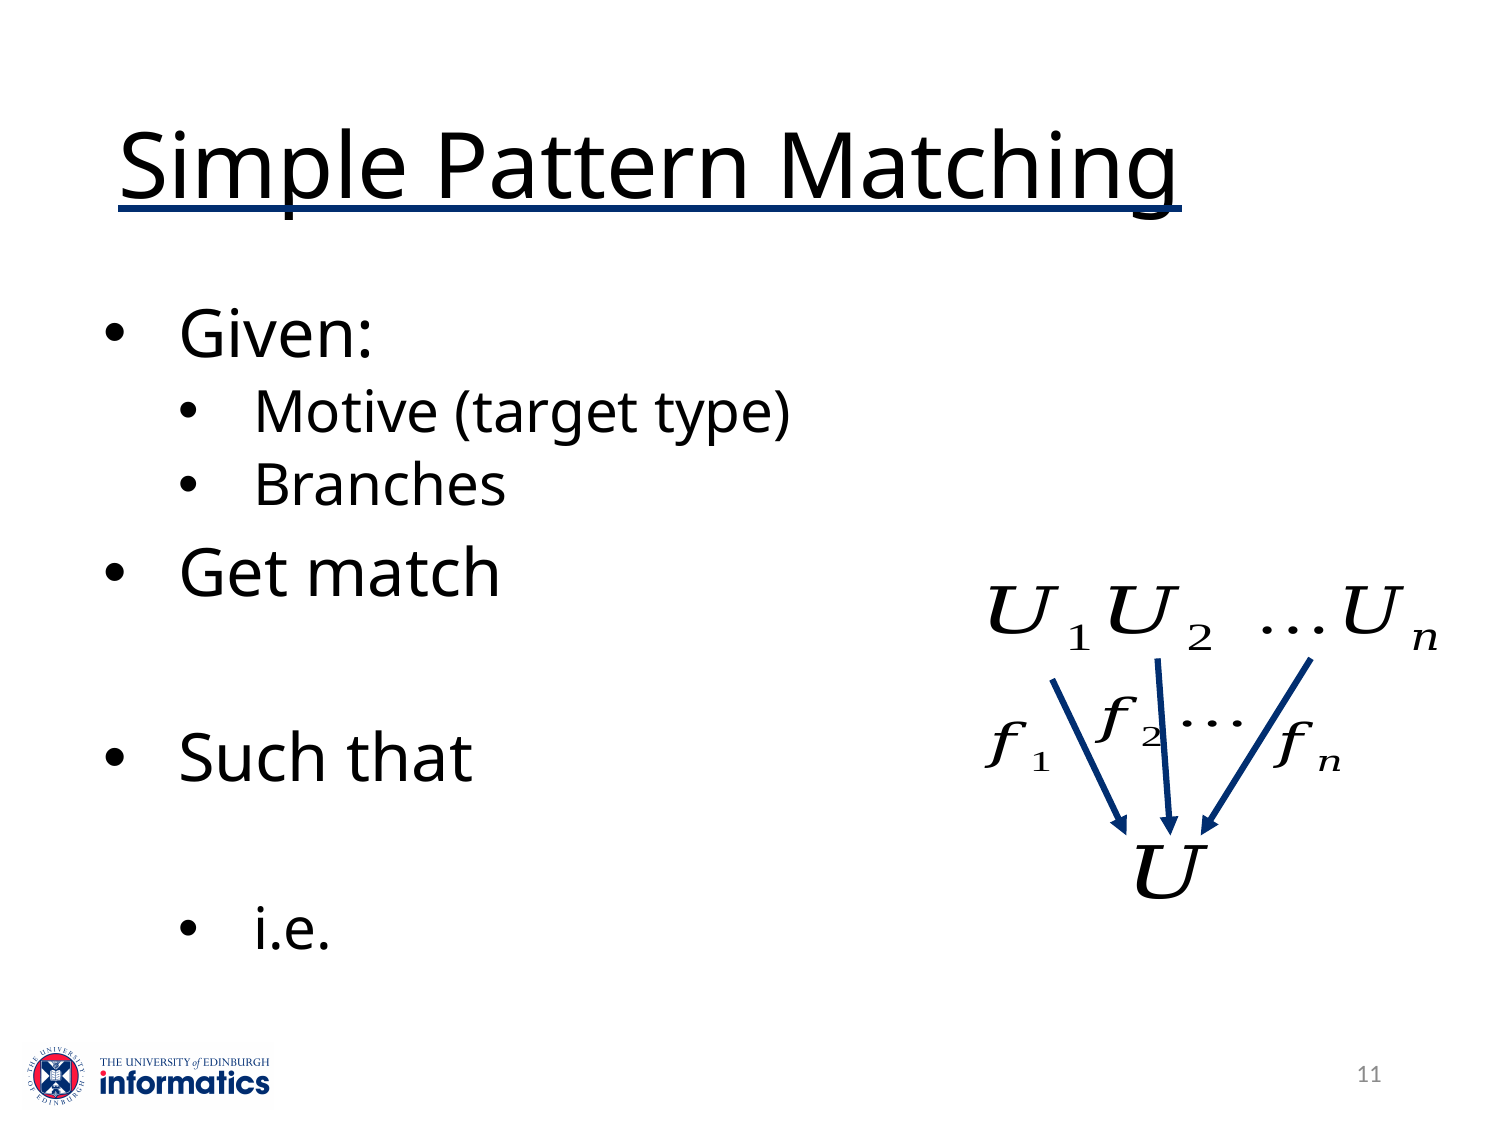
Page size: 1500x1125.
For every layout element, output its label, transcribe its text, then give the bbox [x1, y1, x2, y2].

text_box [979, 577, 1441, 917]
title Simple Pattern Matching [103, 59, 1397, 278]
picture [22, 1042, 274, 1110]
slide_number 11 [1059, 1042, 1397, 1103]
